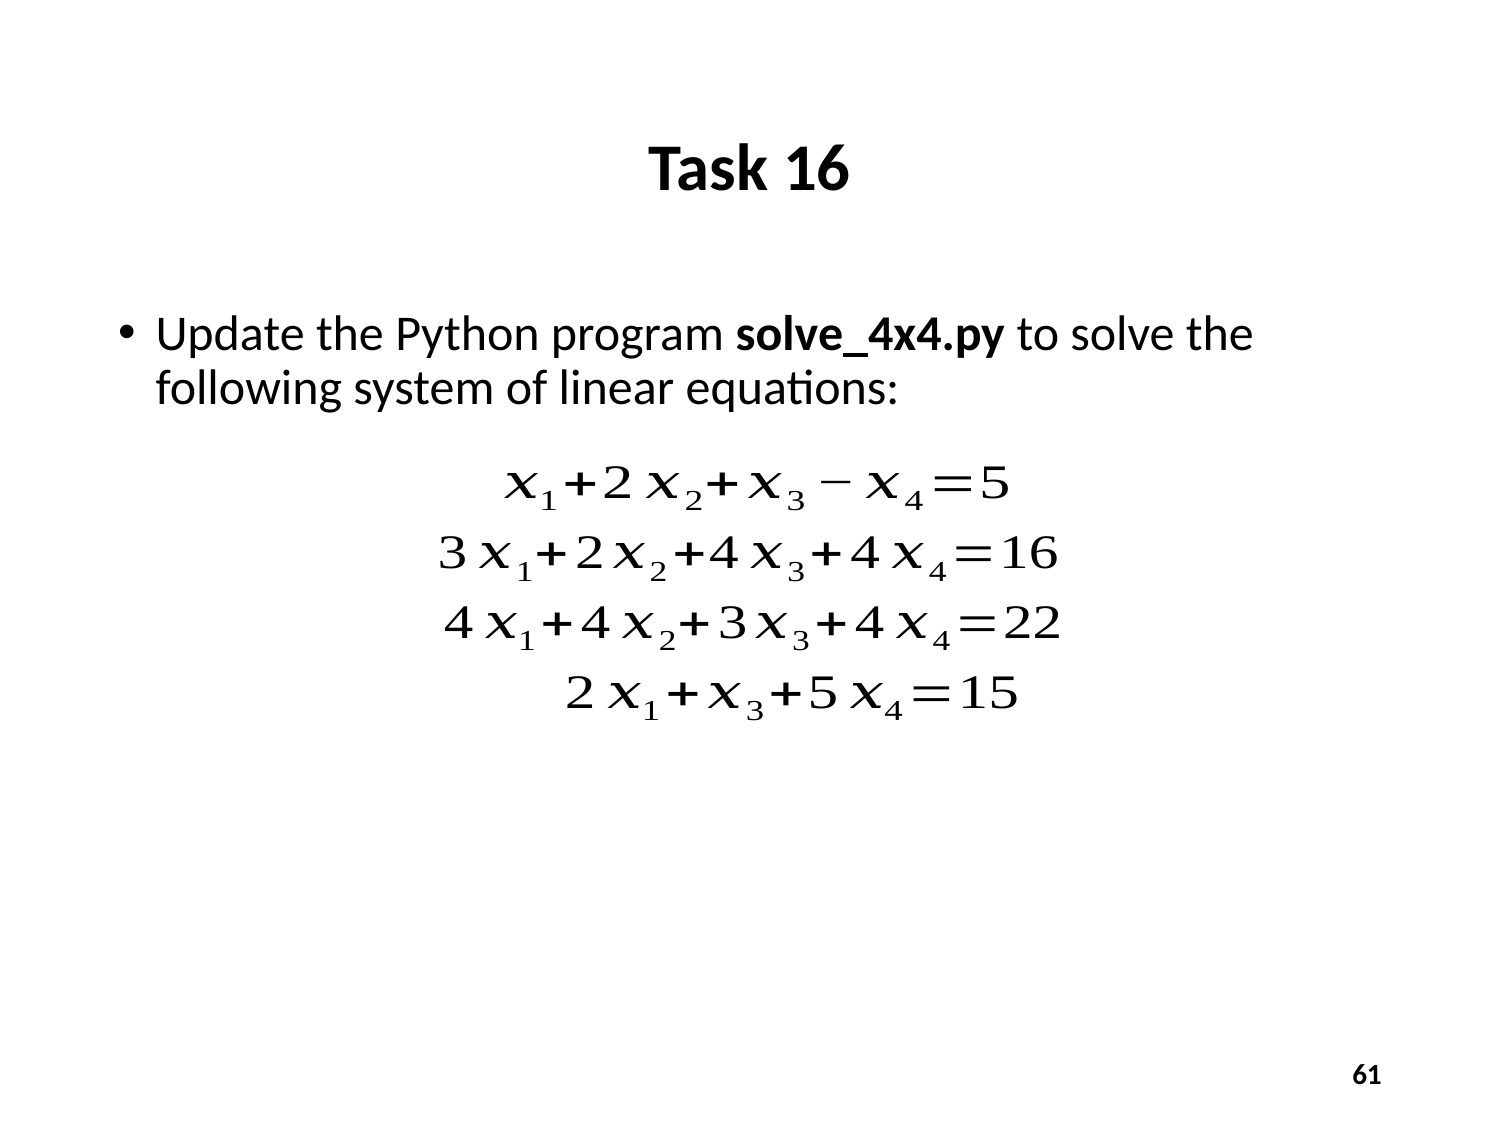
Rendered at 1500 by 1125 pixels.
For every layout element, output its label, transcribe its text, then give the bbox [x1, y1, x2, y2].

title Task 16 [103, 59, 1397, 278]
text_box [437, 455, 1063, 727]
list Update the Python program solve_4x4.py to solve the following system of linear equations: [103, 299, 1397, 1014]
slide_number 61 [1059, 1042, 1397, 1103]
